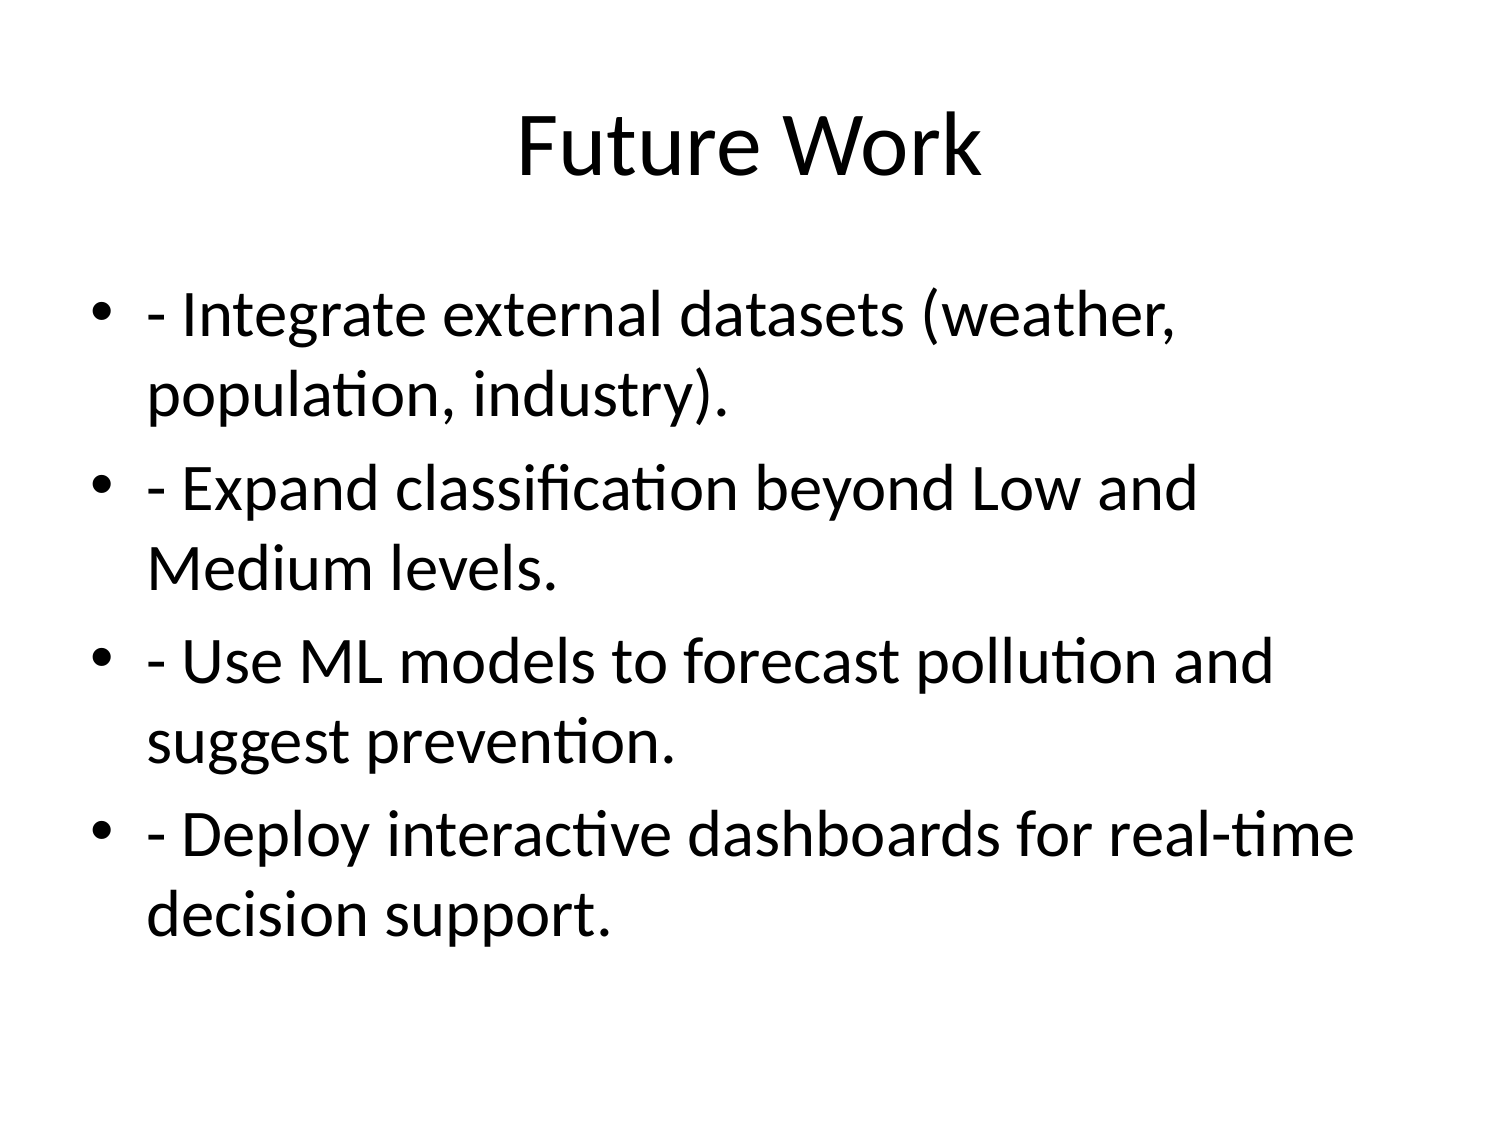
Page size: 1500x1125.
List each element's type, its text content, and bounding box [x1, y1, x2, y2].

list - Integrate external datasets (weather, population, industry). - Expand classification beyond Low and Medium levels. - Use ML models to forecast pollution and suggest prevention. - Deploy interactive dashboards for real-time decision support. [75, 262, 1425, 1005]
title Future Work [75, 45, 1425, 233]
